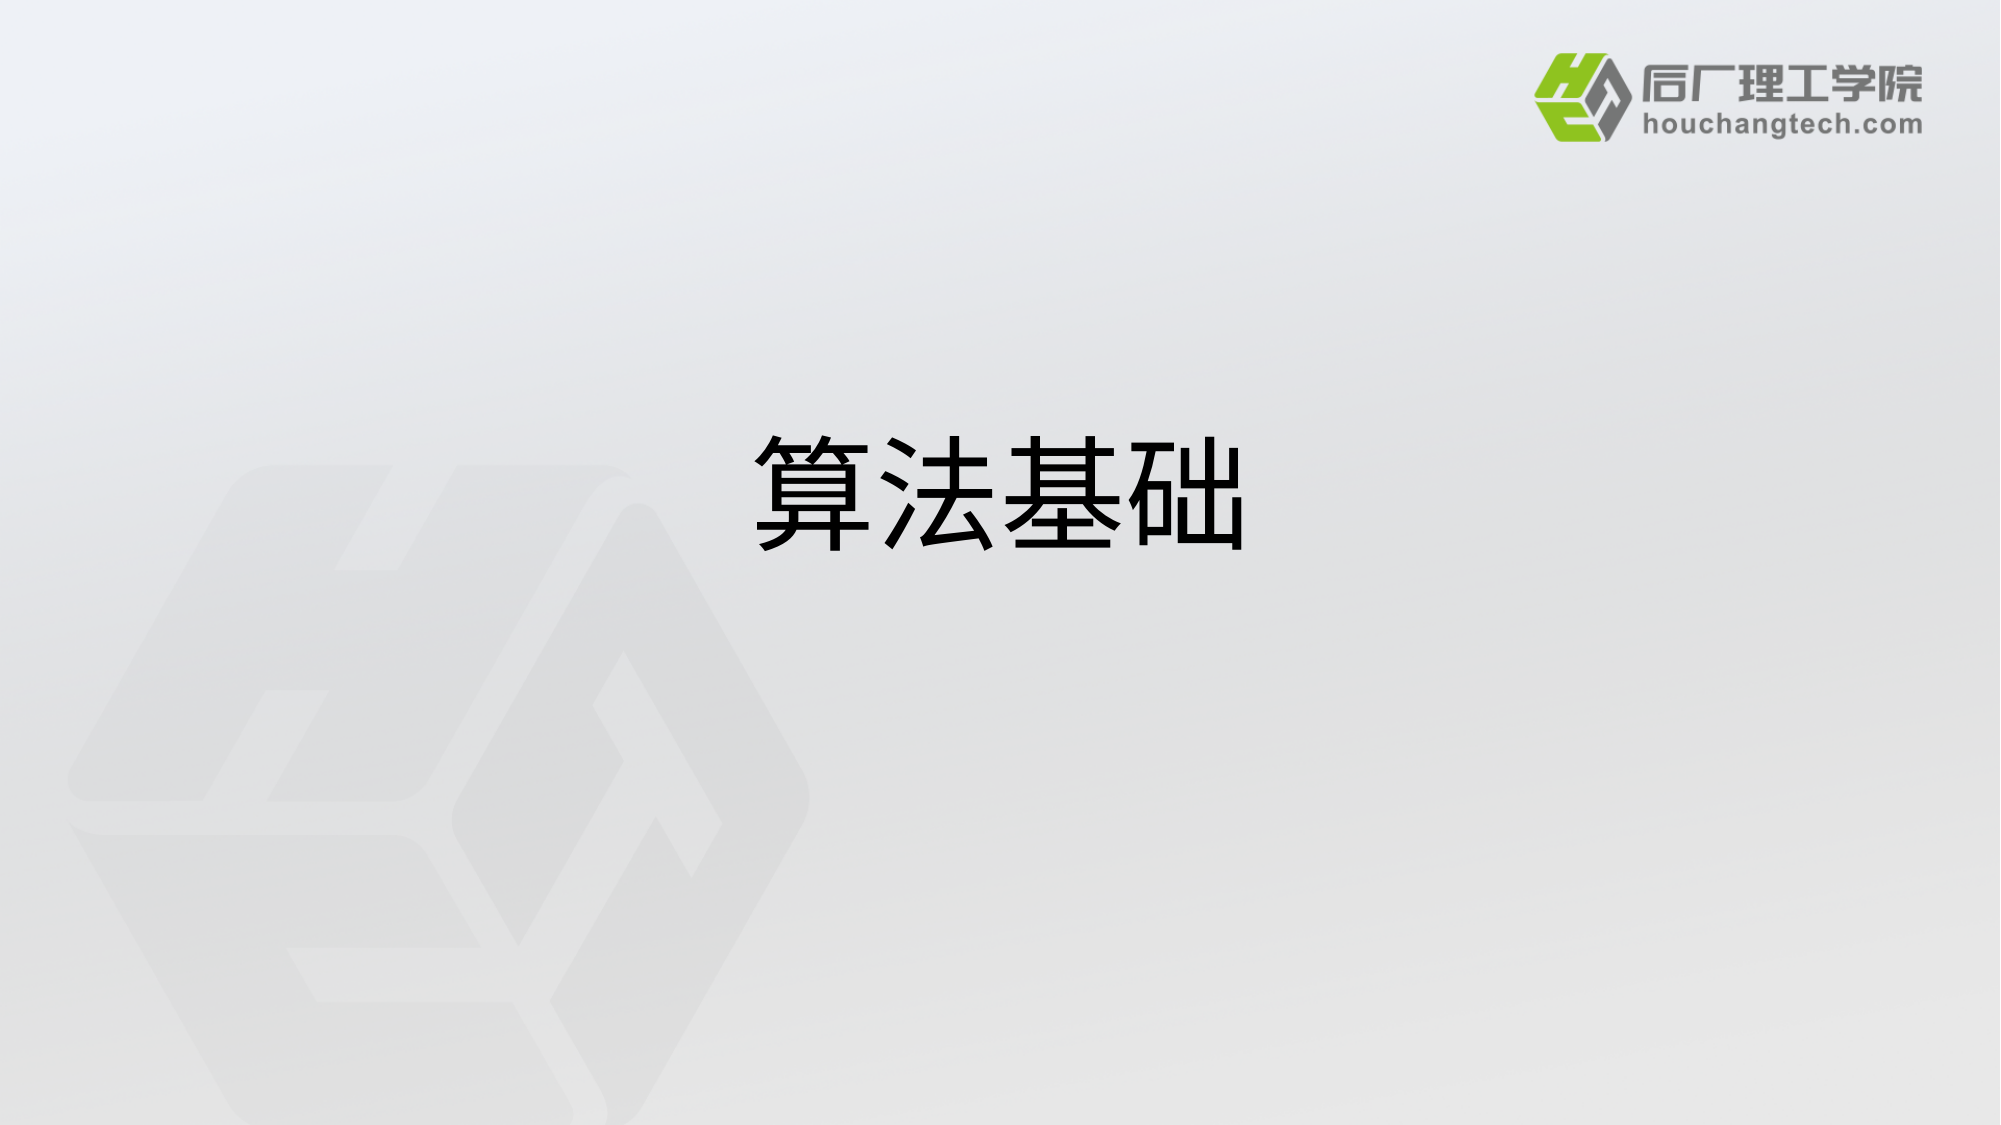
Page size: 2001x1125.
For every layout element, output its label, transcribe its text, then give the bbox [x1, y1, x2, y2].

title 算法基础 [249, 184, 1750, 576]
picture [0, 0, 2000, 1125]
